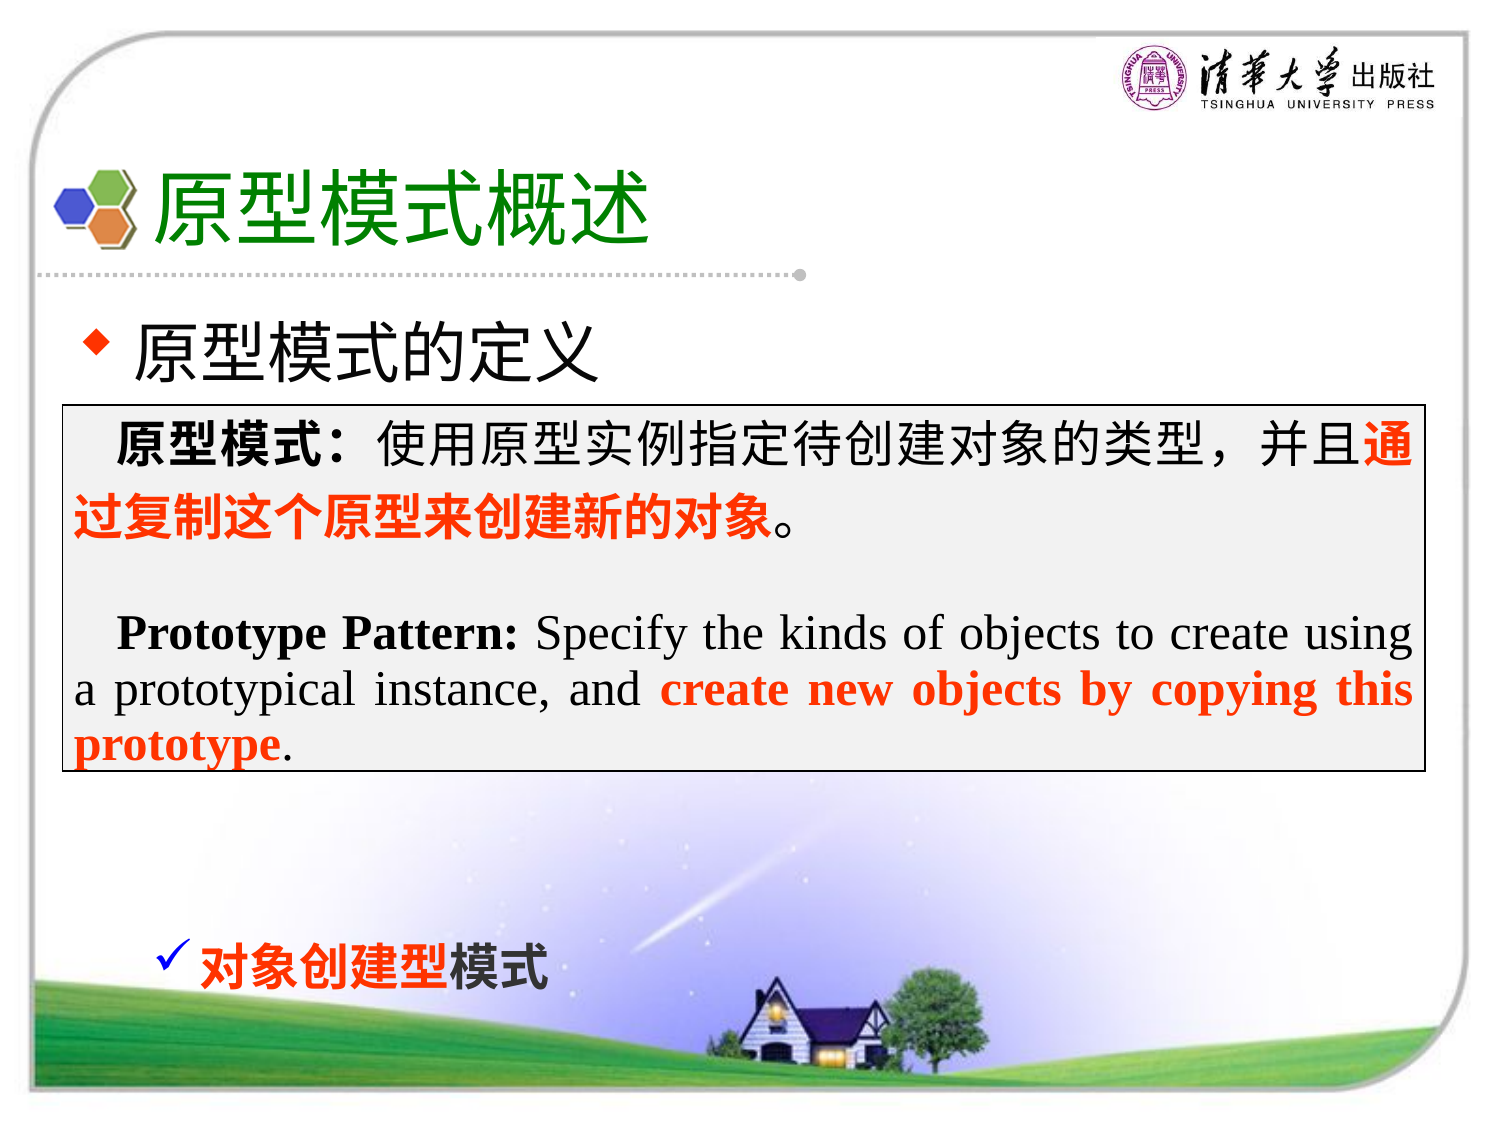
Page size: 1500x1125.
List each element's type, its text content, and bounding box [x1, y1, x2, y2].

list 原型模式的定义 对象创建型模式 [62, 772, 1413, 963]
picture [0, 75, 1500, 1125]
table_header 原型模式：使用原型实例指定待创建对象的类型，并且通过复制这个原型来创建新的对象。 Prototype Pattern: Specify the kinds of objects to create using a prototypical instance, and create new objects by copying this prototype. [63, 406, 1424, 770]
text_box [0, 0, 1500, 75]
list 原型模式的定义 对象创建型模式 [62, 287, 1413, 404]
title 原型模式概述 [137, 149, 1175, 263]
